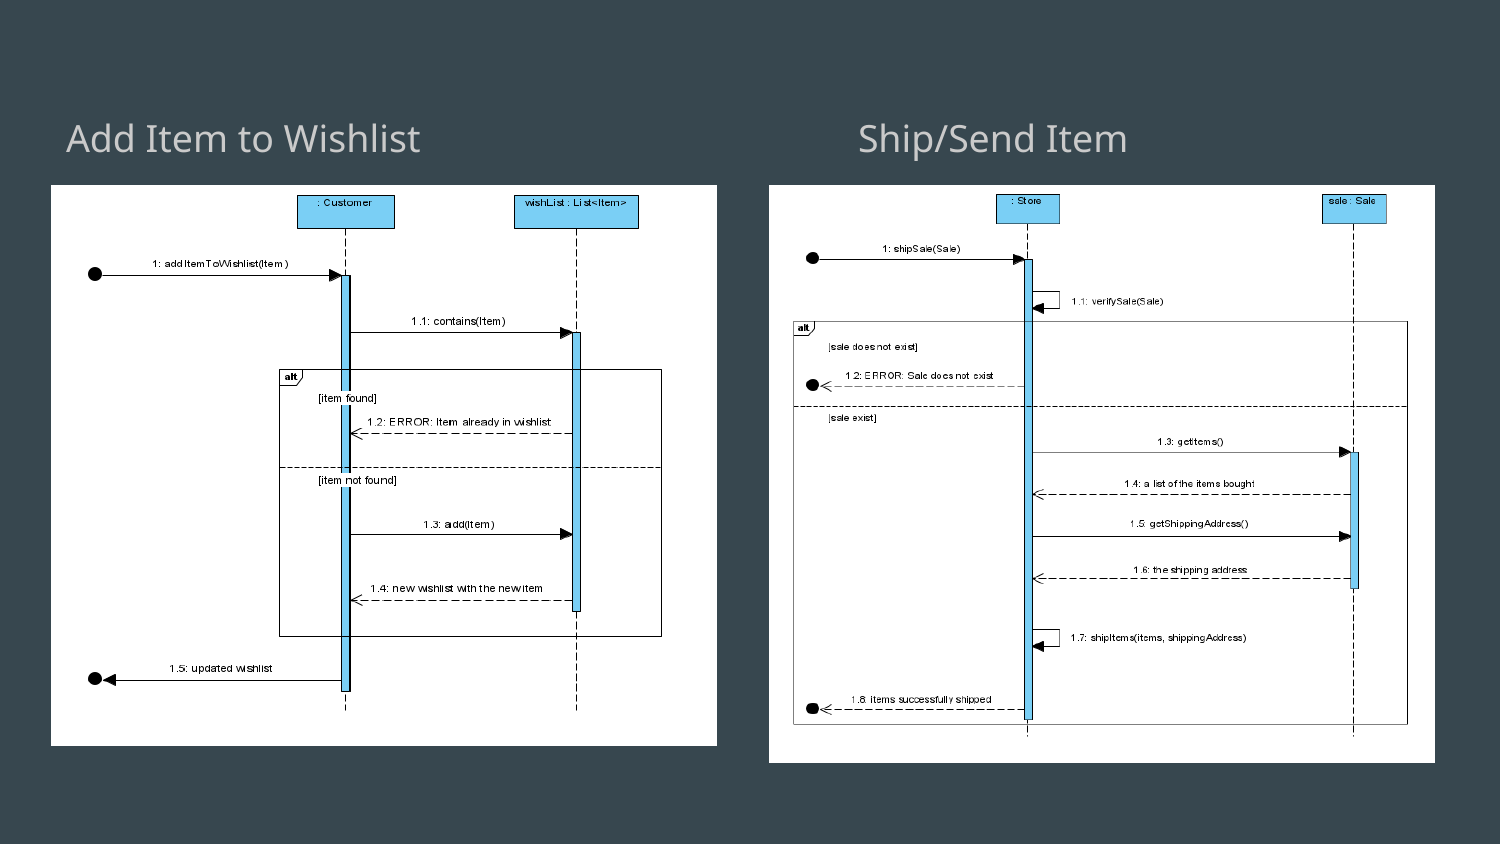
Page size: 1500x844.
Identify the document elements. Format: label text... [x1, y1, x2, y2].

list Add Item to Wishlist Ship/Send Item [51, 93, 1449, 655]
picture [769, 184, 1436, 763]
picture [50, 184, 717, 746]
